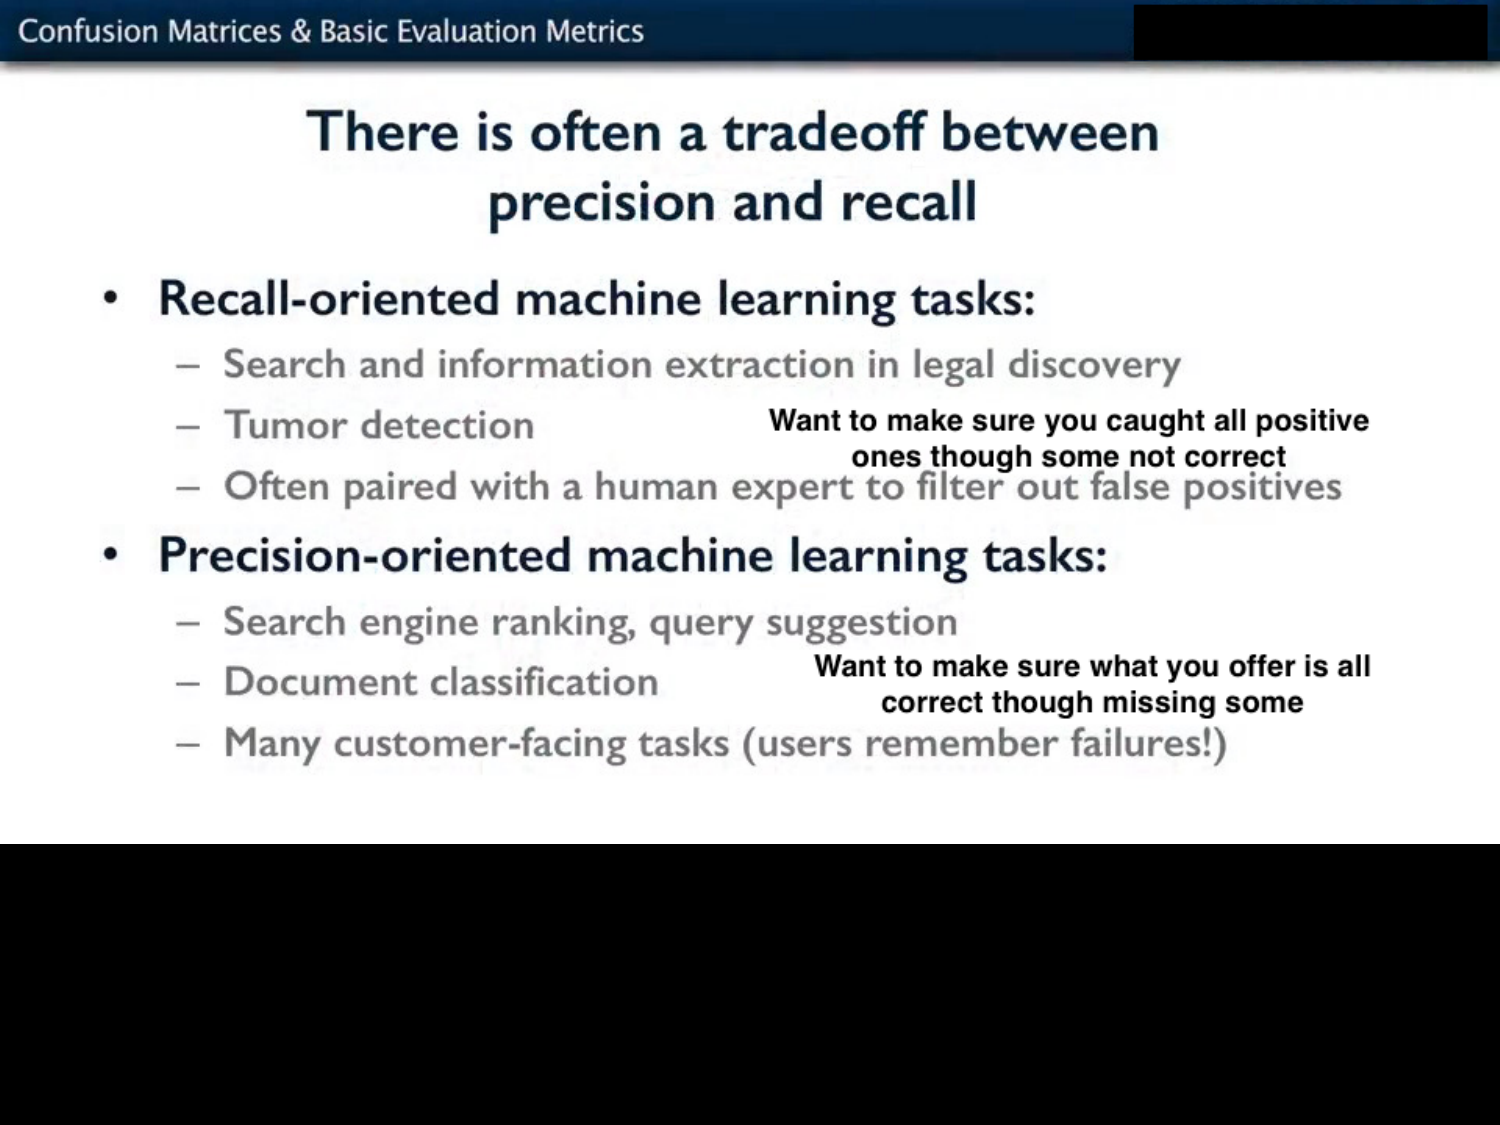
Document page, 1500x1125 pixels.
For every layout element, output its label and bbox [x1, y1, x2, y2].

picture [0, 0, 1500, 844]
